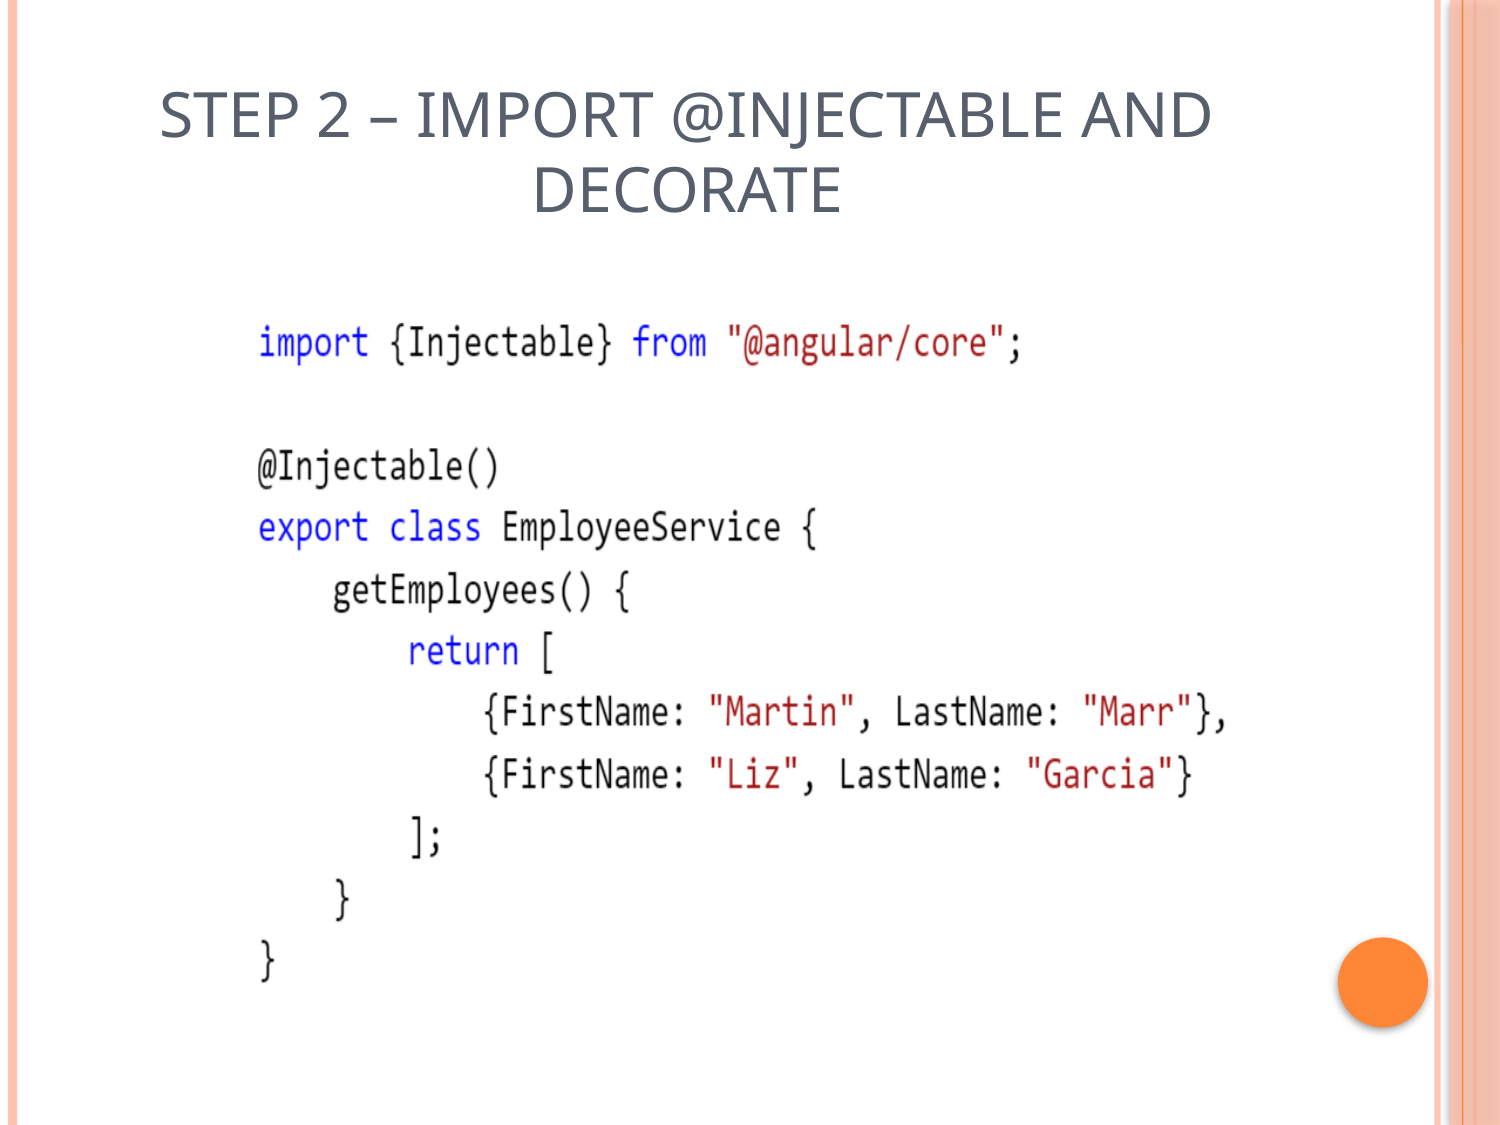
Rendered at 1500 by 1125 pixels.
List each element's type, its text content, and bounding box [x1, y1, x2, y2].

title Step 2 – Import @Injectable and decorate [75, 45, 1300, 233]
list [256, 303, 1244, 1010]
